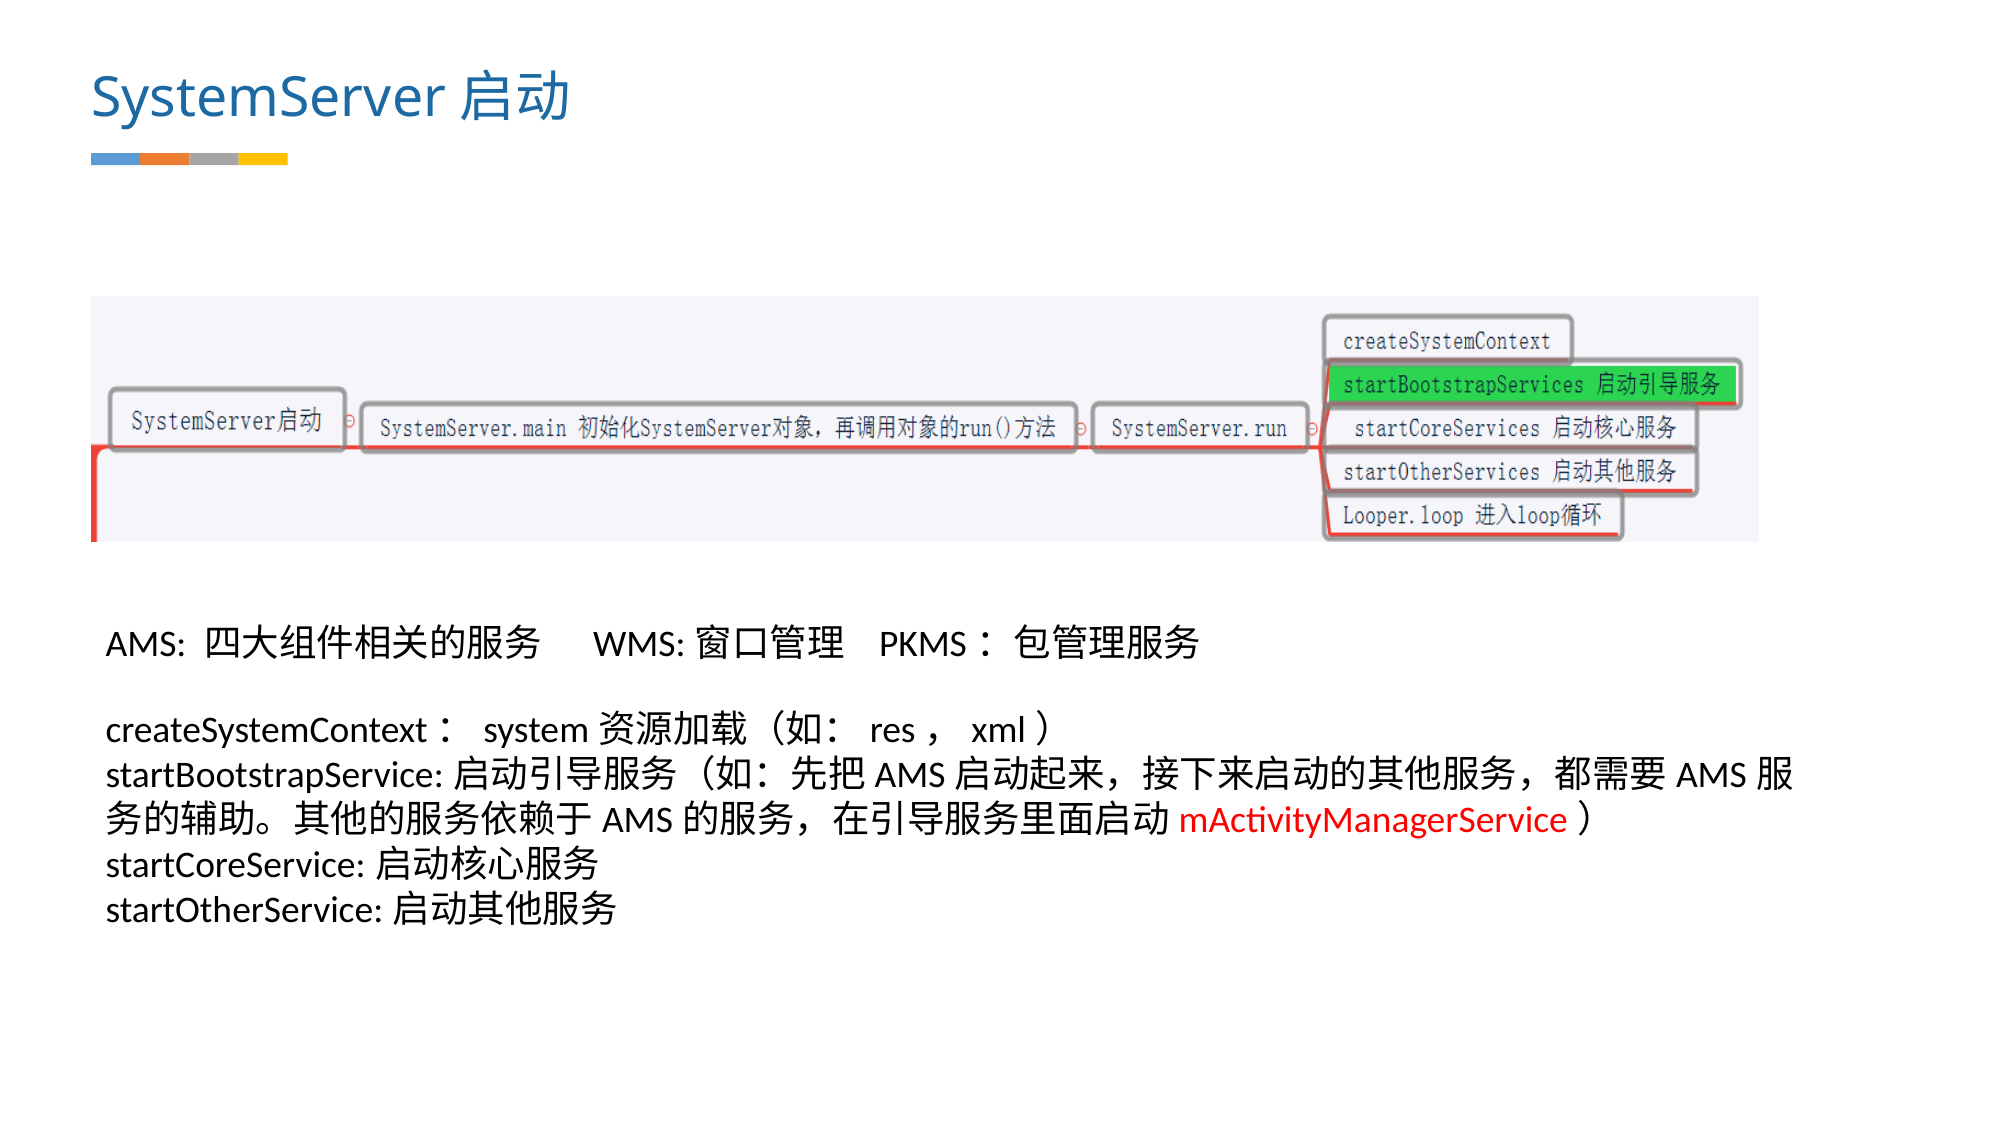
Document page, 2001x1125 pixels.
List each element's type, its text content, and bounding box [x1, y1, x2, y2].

text_box SystemServer启动 [91, 60, 1086, 128]
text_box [90, 152, 288, 166]
text_box createSystemContext：system资源加载（如：res，xml） startBootstrapService:启动引导服务（如：先把AMS启动起来，接下来启动的其他服务，都需要AMS服务的辅助。其他的服务依赖于AMS的服务，在引导服务里面启动mActivityManagerService） startCoreService:启动核心服务 startOtherService:启动其他服务 [90, 697, 1812, 937]
text_box AMS: 四大组件相关的服务 WMS:窗口管理 PKMS：包管理服务 [90, 611, 1400, 671]
picture [90, 296, 1759, 542]
